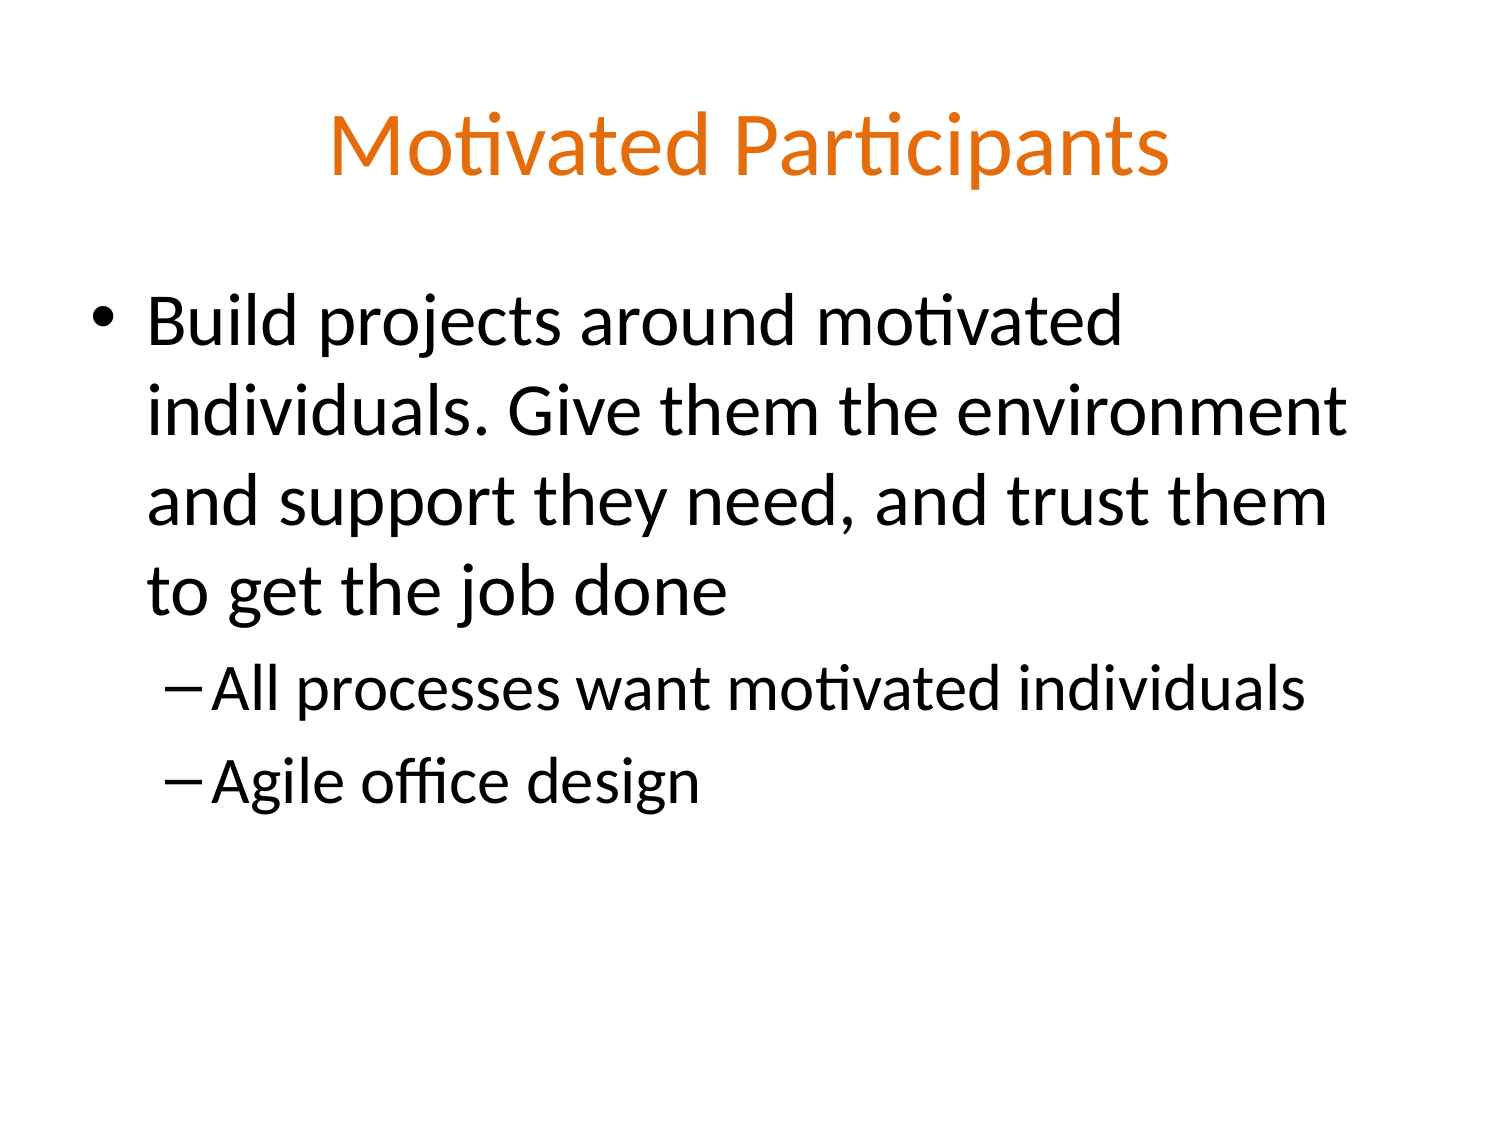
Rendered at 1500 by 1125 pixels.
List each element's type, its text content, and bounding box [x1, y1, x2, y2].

list Build projects around motivated individuals. Give them the environment and support they need, and trust them to get the job done All processes want motivated individuals Agile office design [75, 262, 1425, 1005]
title Motivated Participants [75, 45, 1425, 233]
